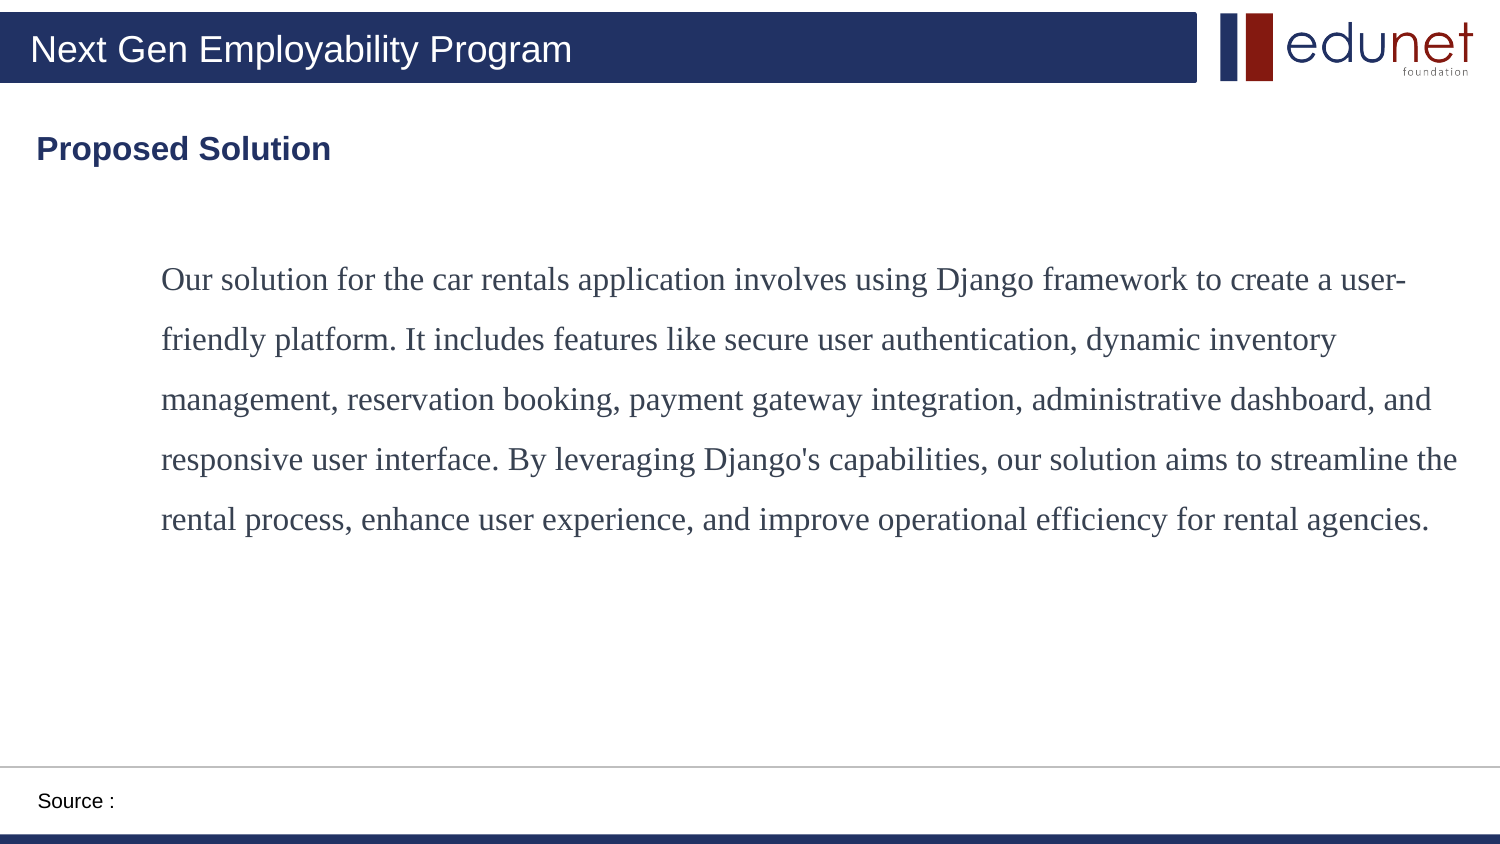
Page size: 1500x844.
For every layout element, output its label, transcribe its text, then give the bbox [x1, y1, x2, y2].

picture [1279, 14, 1482, 83]
text_box Our solution for the car rentals application involves using Django framework to create a user-friendly platform. It includes features like secure user authentication, dynamic inventory management, reservation booking, payment gateway integration, administrative dashboard, and responsive user interface. By leveraging Django's capabilities, our solution aims to streamline the rental process, enhance user experience, and improve operational efficiency for rental agencies. [146, 230, 1500, 545]
text_box Source : [22, 776, 139, 826]
title Proposed Solution [21, 111, 504, 165]
